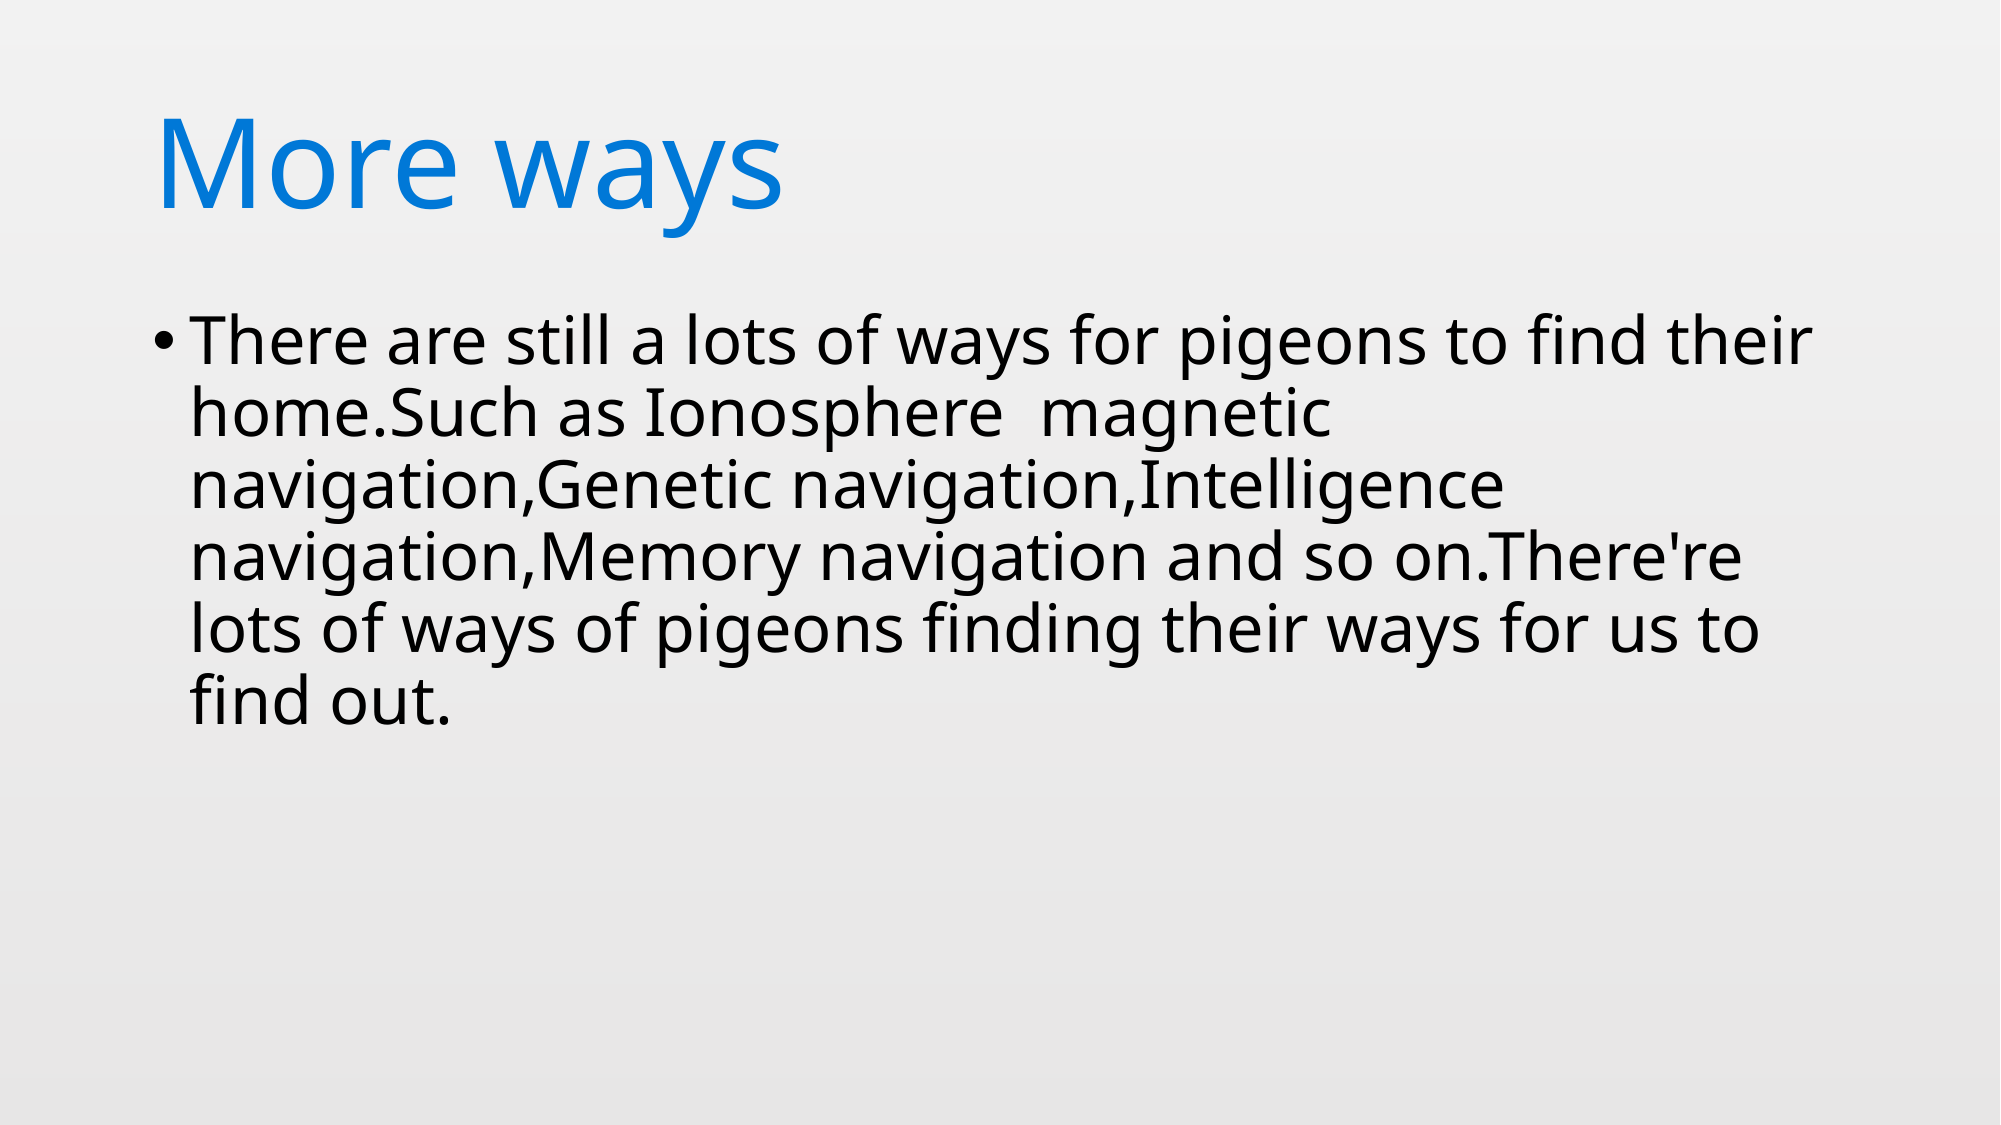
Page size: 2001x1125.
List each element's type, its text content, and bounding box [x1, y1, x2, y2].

title More ways [137, 59, 1863, 278]
list There are still a lots of ways for pigeons to find their home.Such as Ionosphere magnetic navigation,Genetic navigation,Intelligence navigation,Memory navigation and so on.There're lots of ways of pigeons finding their ways for us to find out. [137, 299, 1863, 1014]
